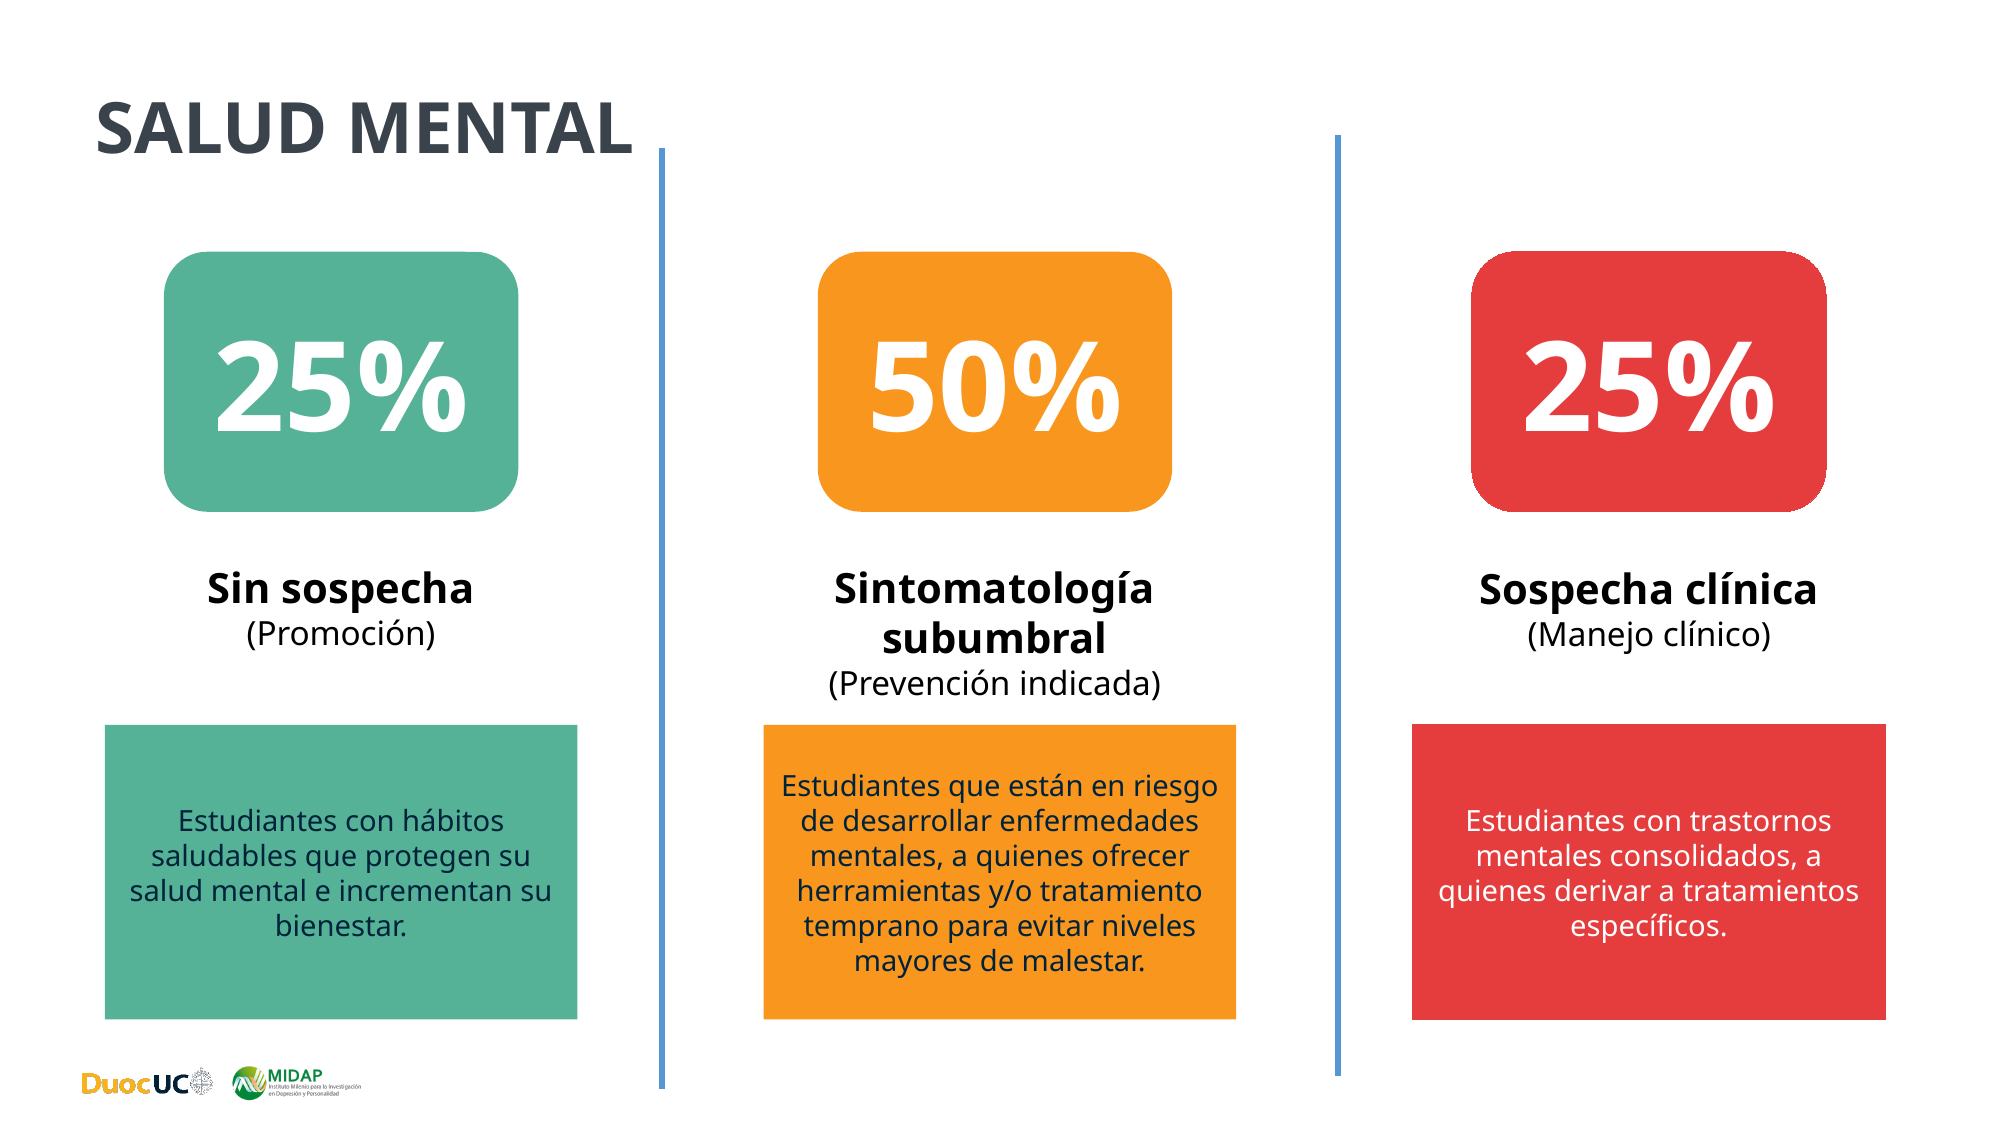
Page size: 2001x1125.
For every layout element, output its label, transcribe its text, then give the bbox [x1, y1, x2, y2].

text_box Sintomatología subumbral (Prevención indicada) [803, 554, 1187, 710]
text_box Estudiantes que están en riesgo de desarrollar enfermedades mentales, a quienes ofrecer herramientas y/o tratamiento temprano para evitar niveles mayores de malestar. [763, 724, 1237, 1020]
text_box 25% [1471, 251, 1827, 512]
text_box Sospecha clínica (Manejo clínico) [1457, 555, 1842, 661]
text_box 50% [817, 251, 1173, 512]
text_box Sin sospecha (Promoción) [149, 554, 534, 660]
picture [80, 1051, 392, 1115]
text_box 25% [163, 251, 519, 512]
text_box Estudiantes con trastornos mentales consolidados, a quienes derivar a tratamientos específicos. [1412, 724, 1886, 1020]
text_box Estudiantes con hábitos saludables que protegen su salud mental e incrementan su bienestar. [104, 724, 578, 1020]
title Salud mental [80, 59, 1990, 202]
